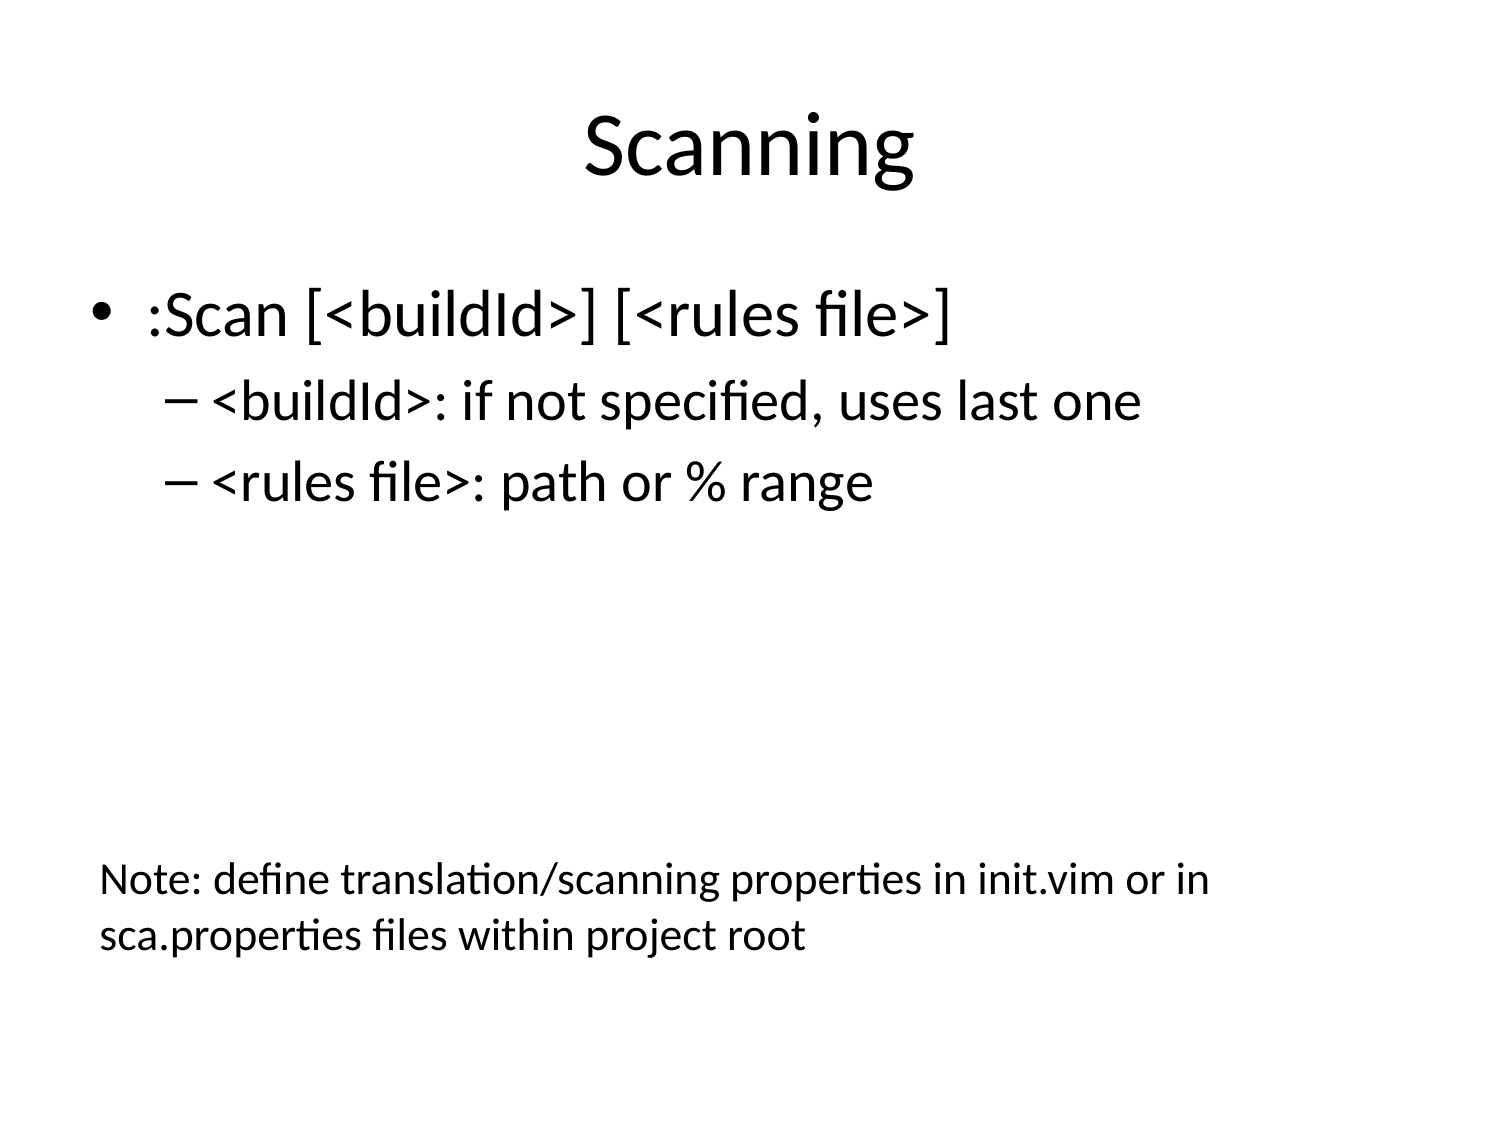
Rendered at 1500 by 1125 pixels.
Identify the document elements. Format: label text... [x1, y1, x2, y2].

list :Scan [<buildId>] [<rules file>] <buildId>: if not specified, uses last one <rules file>: path or % range Note: define translation/scanning properties in init.vim or in sca.properties files within project root [75, 262, 1425, 1005]
title Scanning [75, 45, 1425, 233]
